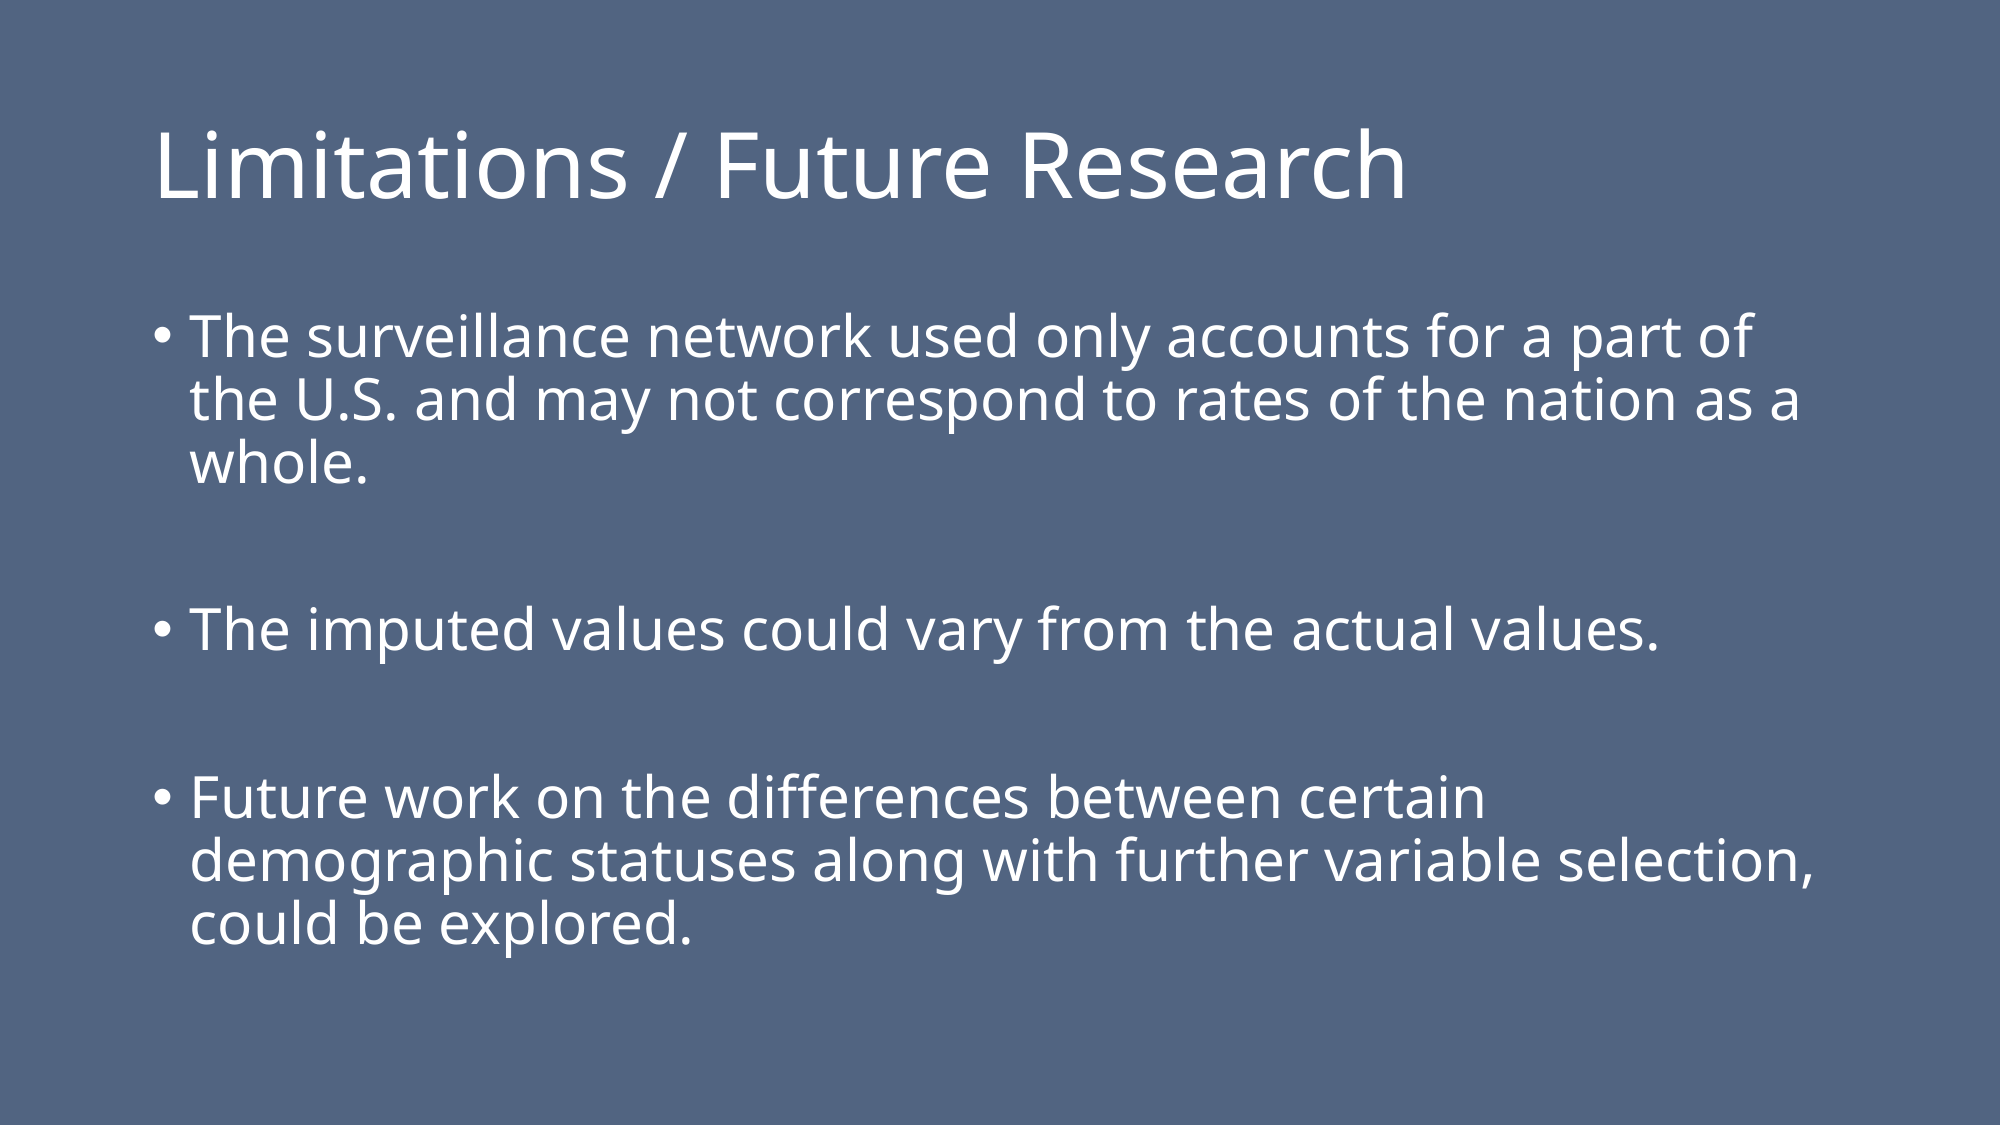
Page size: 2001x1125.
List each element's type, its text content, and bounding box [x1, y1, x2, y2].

title Limitations / Future Research [137, 59, 1863, 278]
list The surveillance network used only accounts for a part of the U.S. and may not correspond to rates of the nation as a whole. The imputed values could vary from the actual values. Future work on the differences between certain demographic statuses along with further variable selection, could be explored. [137, 299, 1863, 1014]
